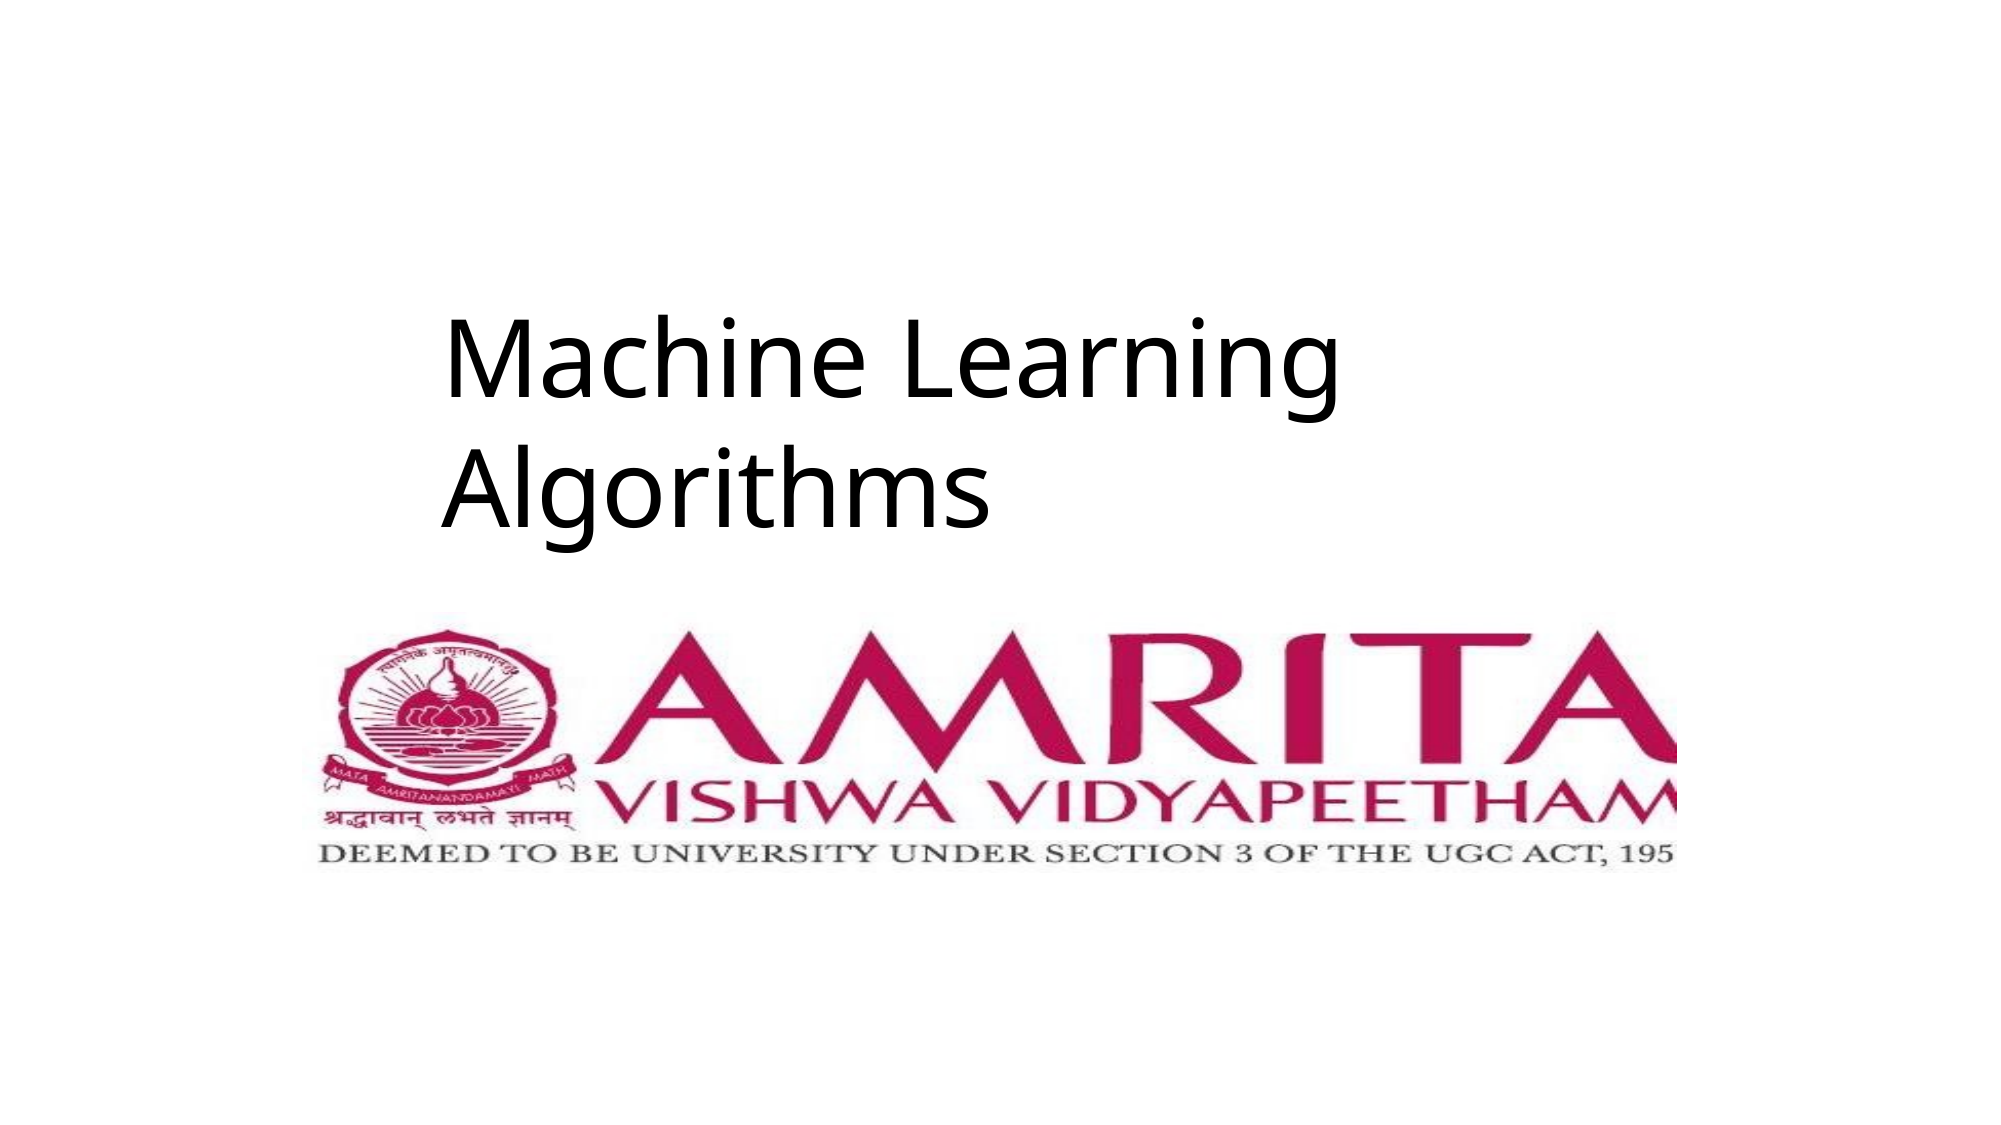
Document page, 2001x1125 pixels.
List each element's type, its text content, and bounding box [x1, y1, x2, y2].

title Machine Learning Algorithms [305, 287, 1695, 550]
picture [302, 612, 1677, 873]
